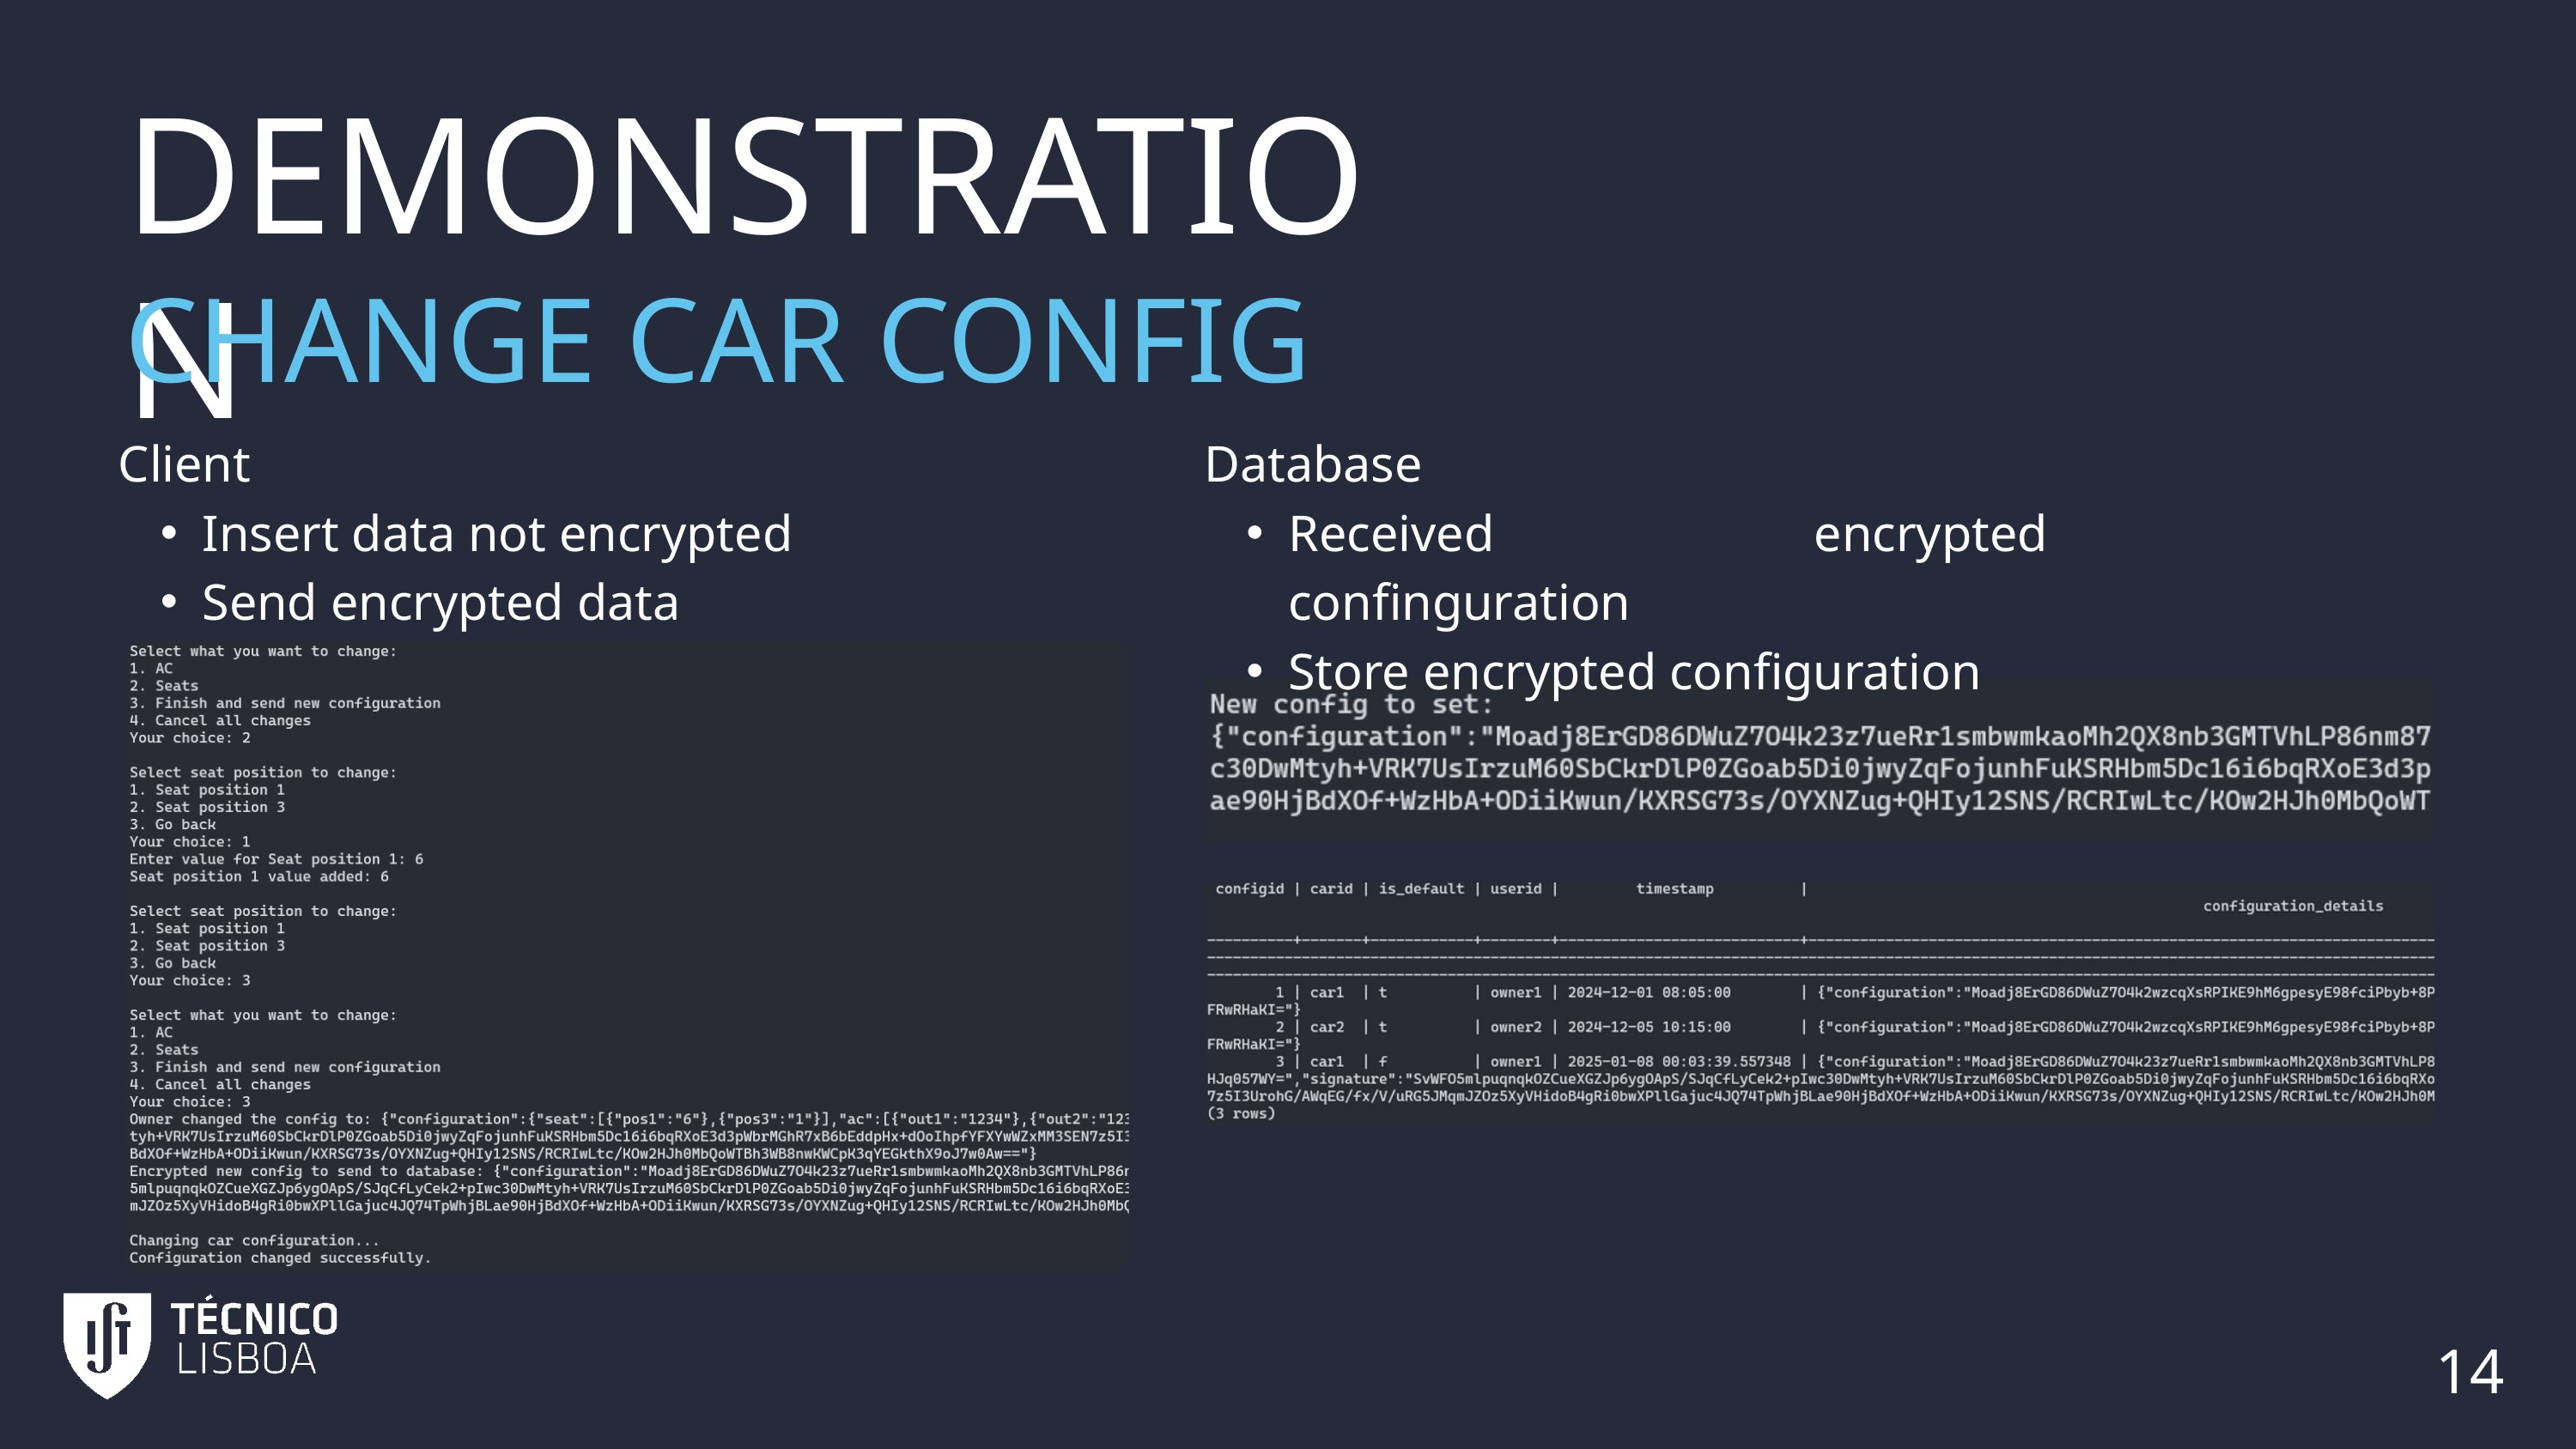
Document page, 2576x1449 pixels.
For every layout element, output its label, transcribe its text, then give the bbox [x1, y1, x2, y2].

text_box DEMONSTRATION [125, 80, 1475, 452]
text_box Database Received encrypted confinguration Store encrypted configuration [1204, 422, 2048, 700]
text_box [60, 1288, 342, 1403]
text_box [1204, 678, 2432, 844]
text_box Client Insert data not encrypted Send encrypted data [118, 422, 919, 631]
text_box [124, 640, 1129, 1275]
text_box CHANGE CAR CONFIG [125, 272, 1346, 406]
text_box [1204, 882, 2435, 1126]
text_box 14 [2434, 1320, 2506, 1406]
